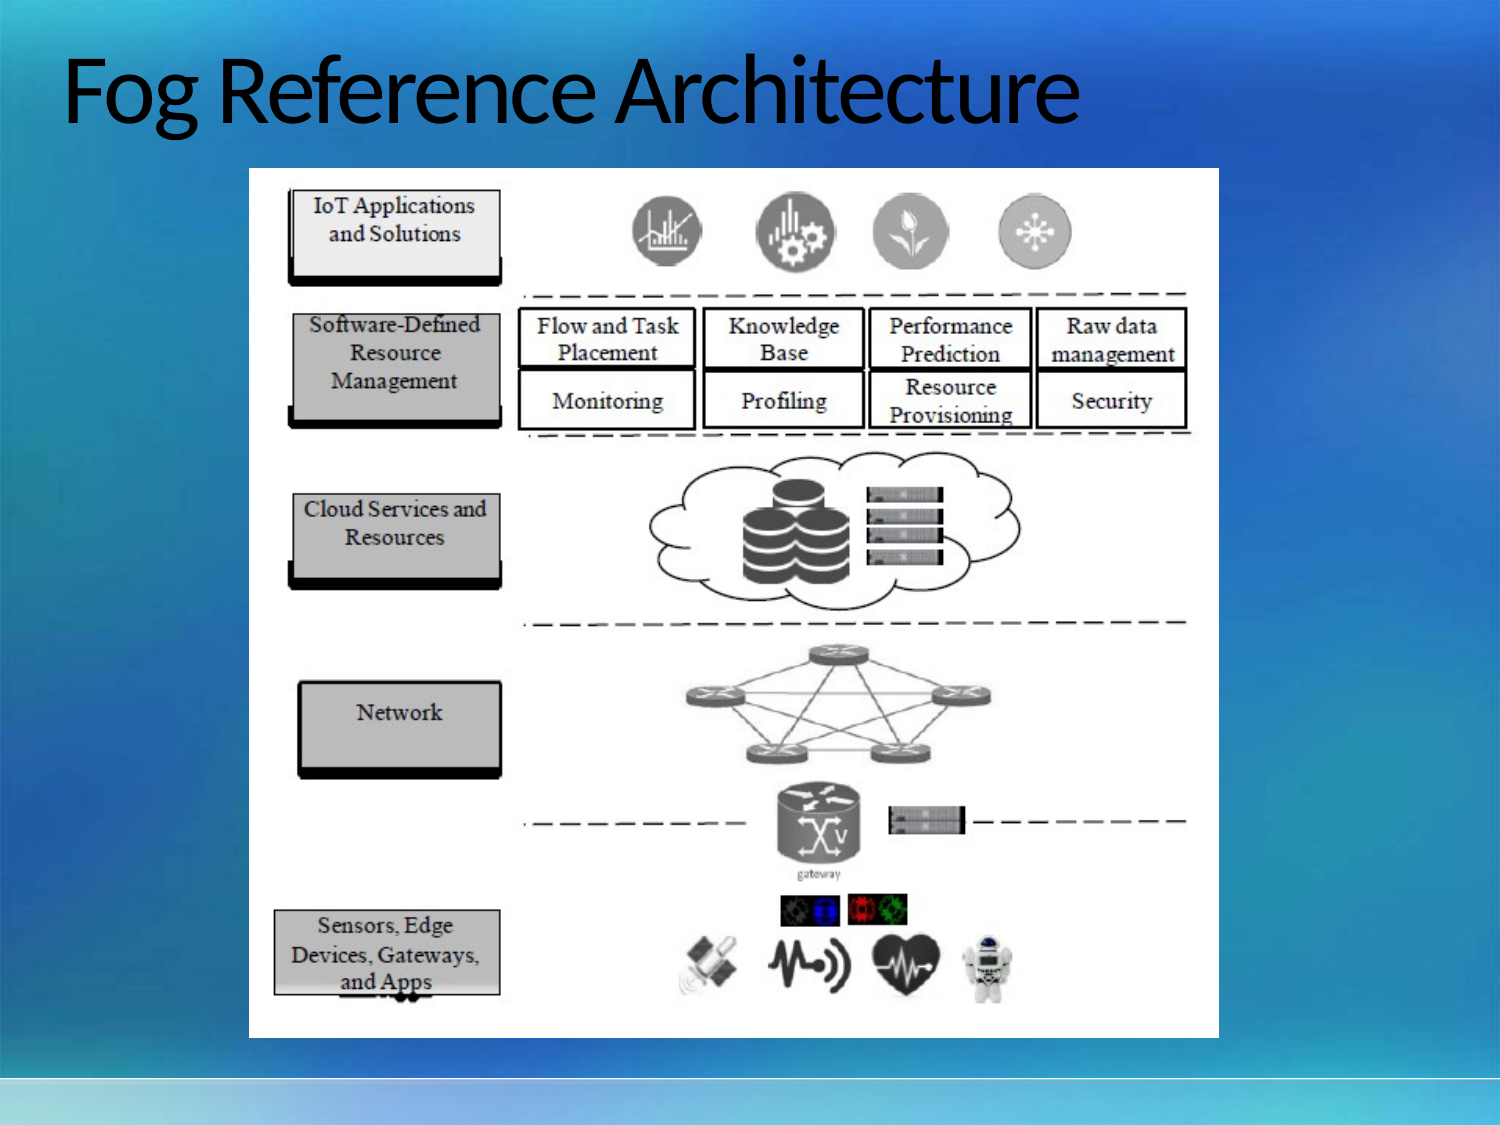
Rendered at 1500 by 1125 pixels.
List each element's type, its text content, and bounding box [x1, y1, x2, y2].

picture [0, 0, 1500, 1125]
title Fog Reference Architecture [62, 37, 1438, 147]
